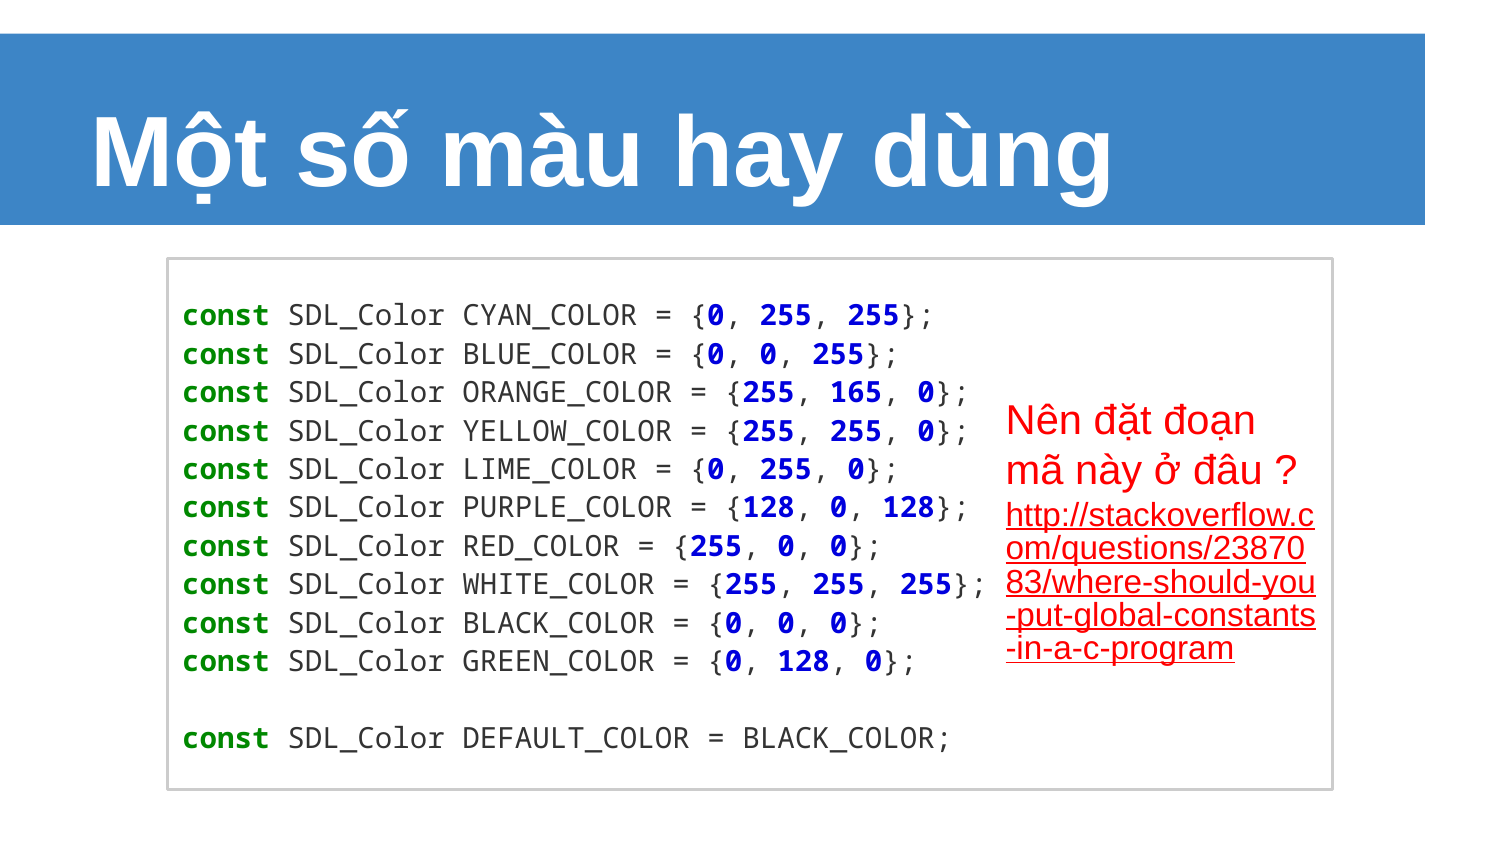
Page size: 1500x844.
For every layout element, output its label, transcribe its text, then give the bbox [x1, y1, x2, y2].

list [75, 239, 1425, 808]
text_box const SDL_Color CYAN_COLOR = {0, 255, 255}; const SDL_Color BLUE_COLOR = {0, 0, 255}; const SDL_Color ORANGE_COLOR = {255, 165, 0}; const SDL_Color YELLOW_COLOR = {255, 255, 0}; const SDL_Color LIME_COLOR = {0, 255, 0}; const SDL_Color PURPLE_COLOR = {128, 0, 128}; const SDL_Color RED_COLOR = {255, 0, 0}; const SDL_Color WHITE_COLOR = {255, 255, 255}; const SDL_Color BLACK_COLOR = {0, 0, 0}; const SDL_Color GREEN_COLOR = {0, 128, 0}; const SDL_Color DEFAULT_COLOR = BLACK_COLOR; [167, 258, 1333, 790]
title Một số màu hay dùng [75, 33, 1425, 221]
text_box Nên đặt đoạn mã này ở đâu ? http://stackoverflow.com/questions/2387083/where-should-you-put-global-constants-in-a-c-program [990, 378, 1334, 521]
